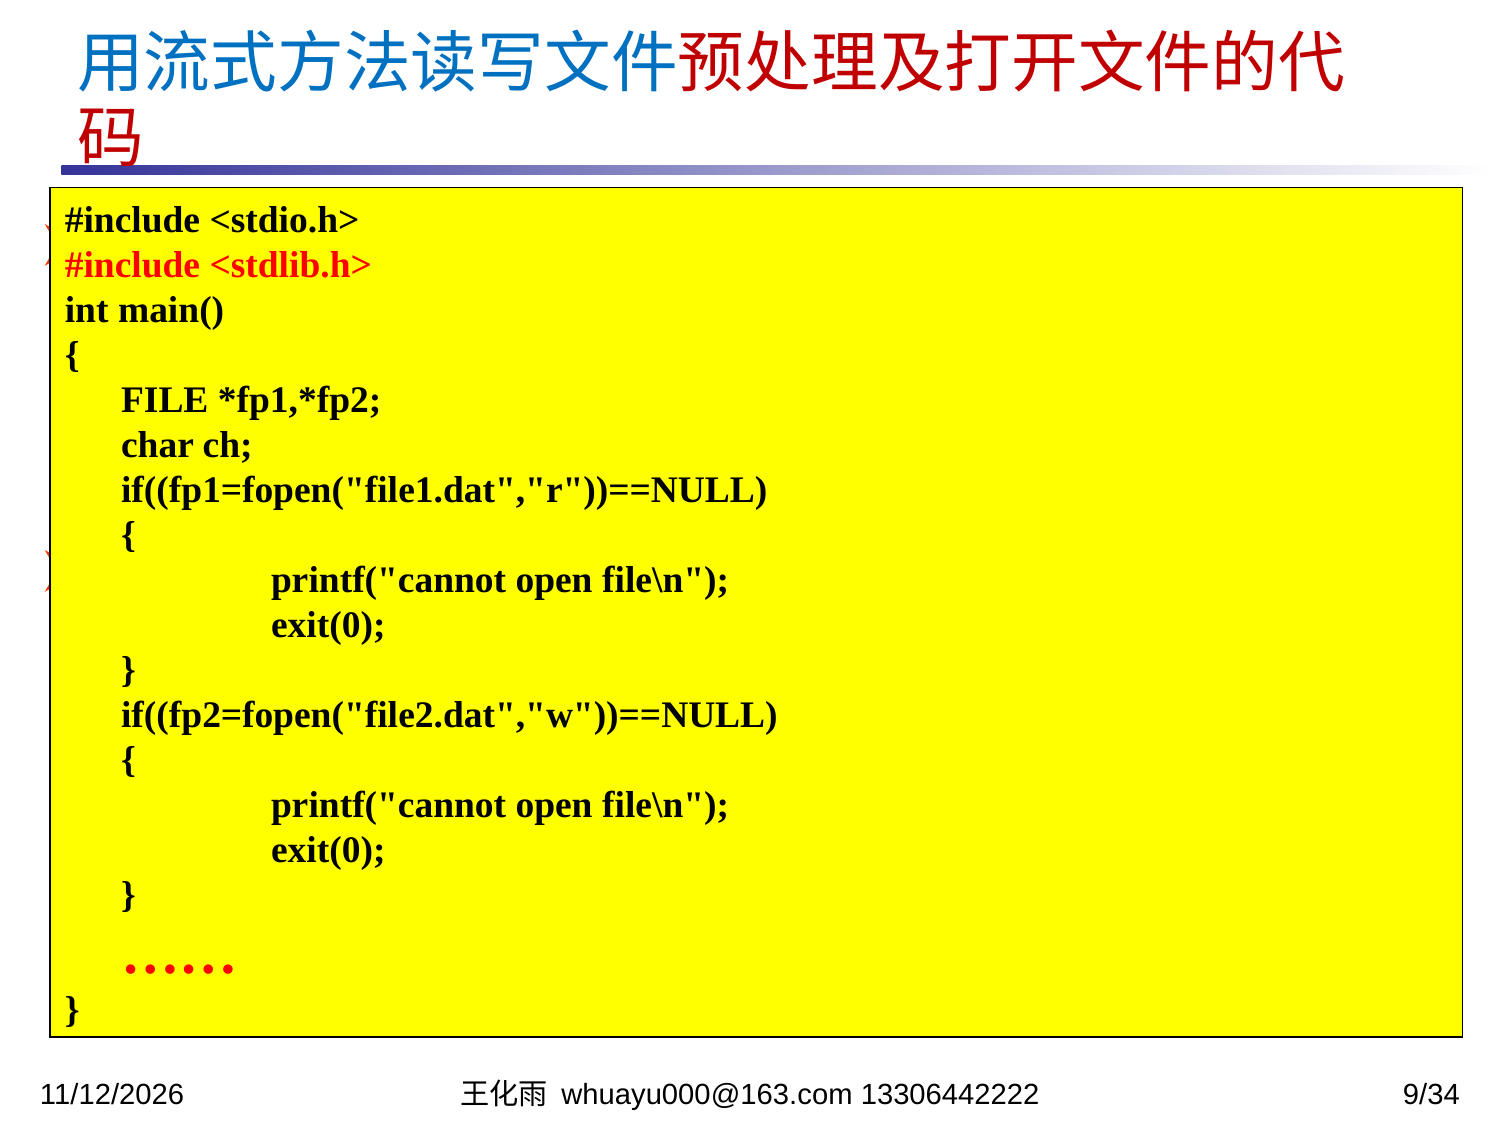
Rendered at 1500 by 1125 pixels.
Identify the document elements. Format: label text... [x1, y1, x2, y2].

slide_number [24, 1075, 376, 1103]
text_box 用流式方法读写文件预处理及打开文件的代码 [62, 37, 1426, 163]
text_box 要求：有一个磁盘文件，内有一些信息。要求第1次将它的内容显示在屏幕上，第2次把它复制到另一个文件上。 解题思路： 分别实现以上两个任务都不困难，但把二者连续做，第1次读入完文件内容后，文件位置标记已指到文件的末尾。 如果再接着读数据，就遇到文件结束标志EOF，无法再读。必须在程序中用rewind使位置指针返回文件的开头。 [24, 174, 1488, 1075]
slide_number 9/34 [1187, 1075, 1476, 1103]
footer 王化雨 whuayu000@163.com 13306442222 [387, 1075, 1113, 1103]
text_box #include <stdio.h> #include <stdlib.h> int main() { FILE *fp1,*fp2; char ch; if((fp1=fopen("file1.dat","r"))==NULL) { printf("cannot open file\n"); exit(0); } if((fp2=fopen("file2.dat","w"))==NULL) { printf("cannot open file\n"); exit(0); } …… } [49, 187, 1463, 1038]
